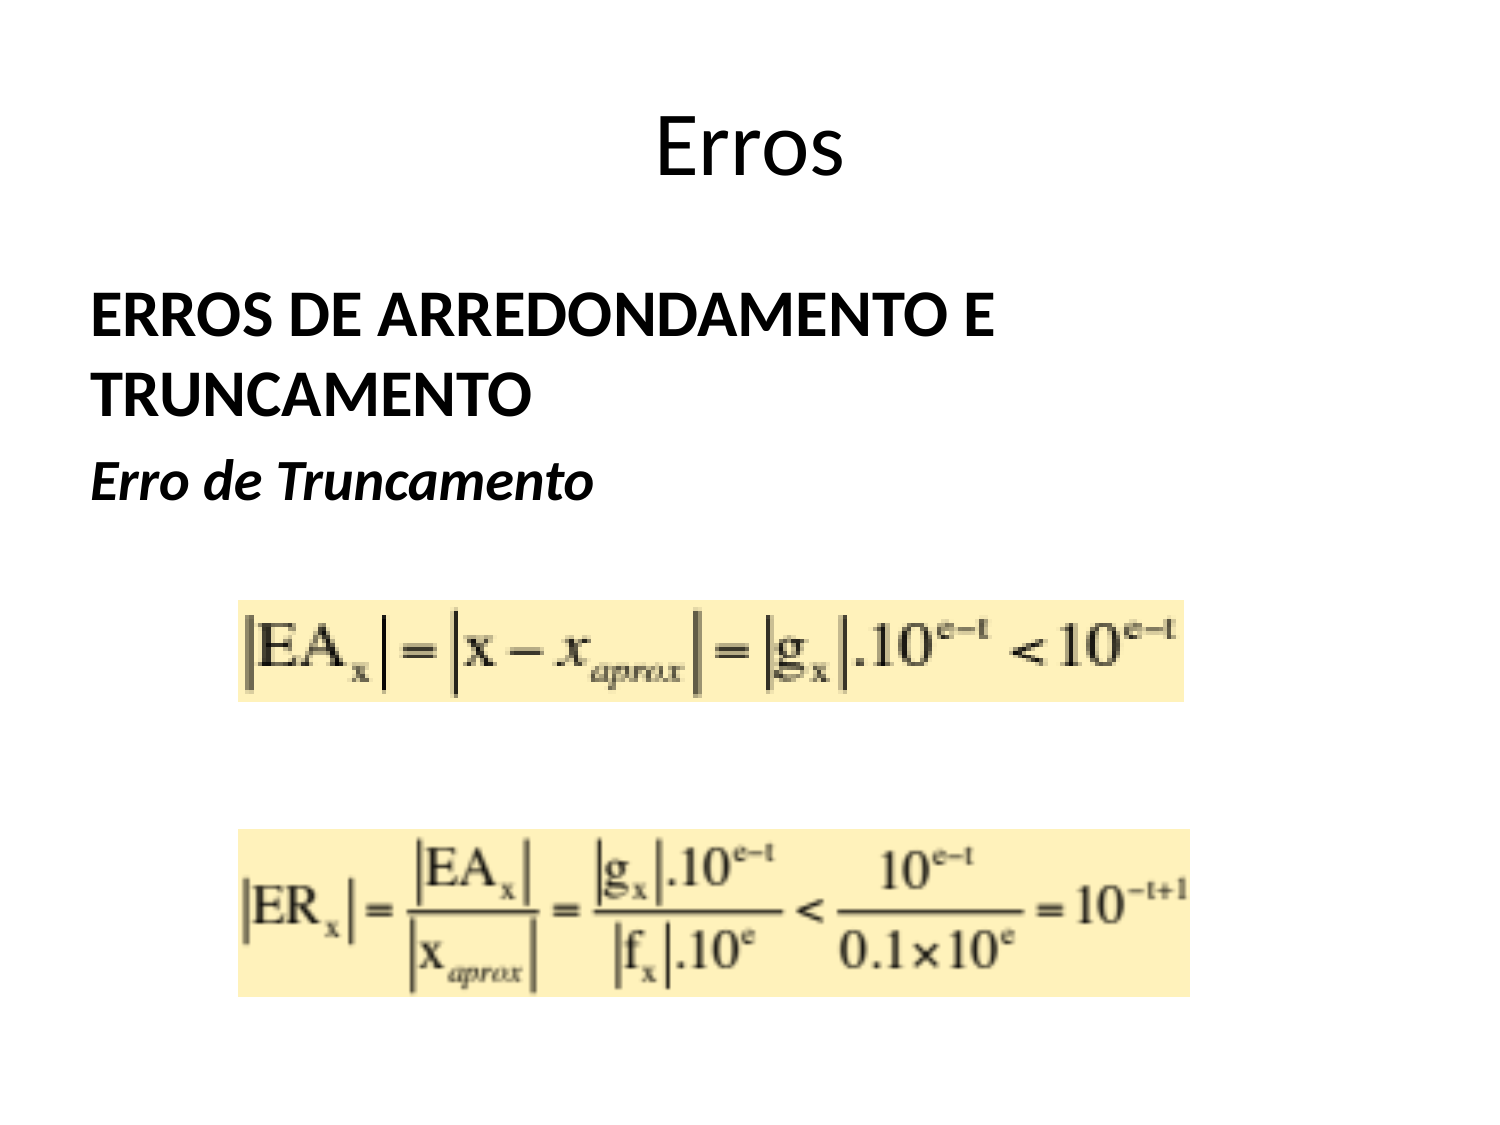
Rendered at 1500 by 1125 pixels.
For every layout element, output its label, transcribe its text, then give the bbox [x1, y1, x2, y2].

list ERROS DE ARREDONDAMENTO E TRUNCAMENTO Erro de Truncamento [75, 262, 1425, 652]
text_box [237, 828, 1191, 997]
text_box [237, 599, 1185, 703]
title Erros [75, 45, 1425, 233]
